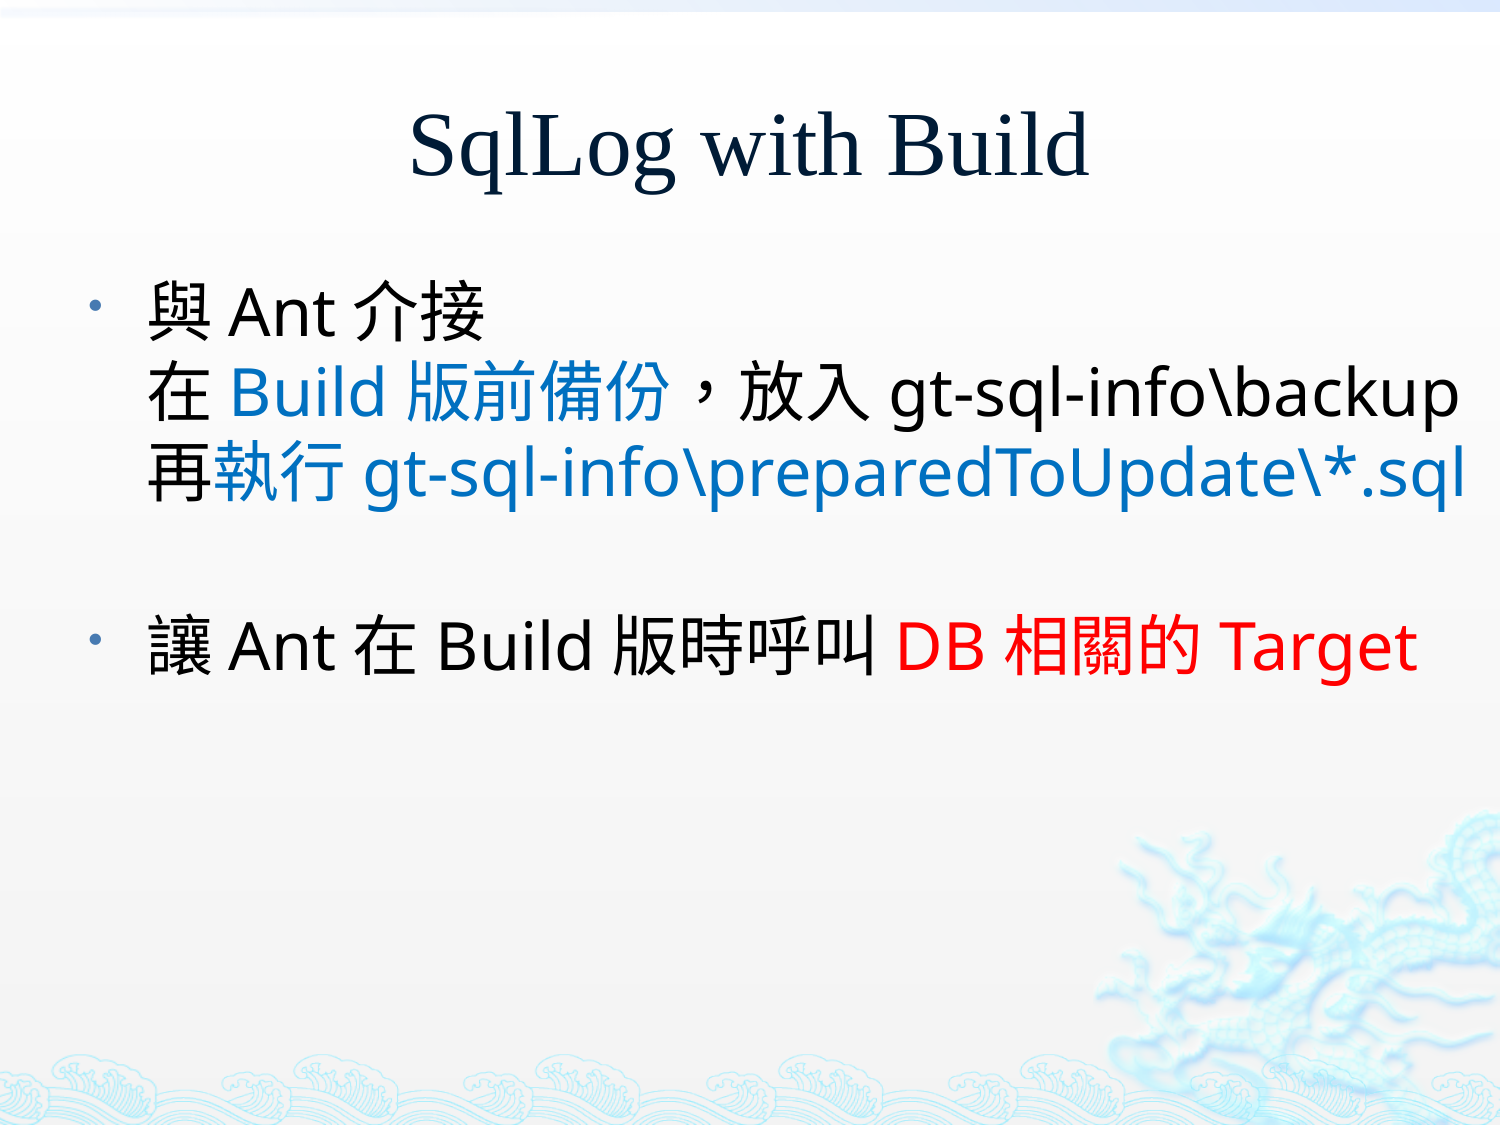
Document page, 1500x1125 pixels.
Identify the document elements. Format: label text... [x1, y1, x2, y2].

list 與Ant介接 在Build版前備份，放入gt-sql-info\backup 再執行gt-sql-info\preparedToUpdate\*.sql 讓Ant在Build版時呼叫DB相關的Target [75, 262, 1500, 1094]
title SqlLog with Build [75, 45, 1425, 233]
